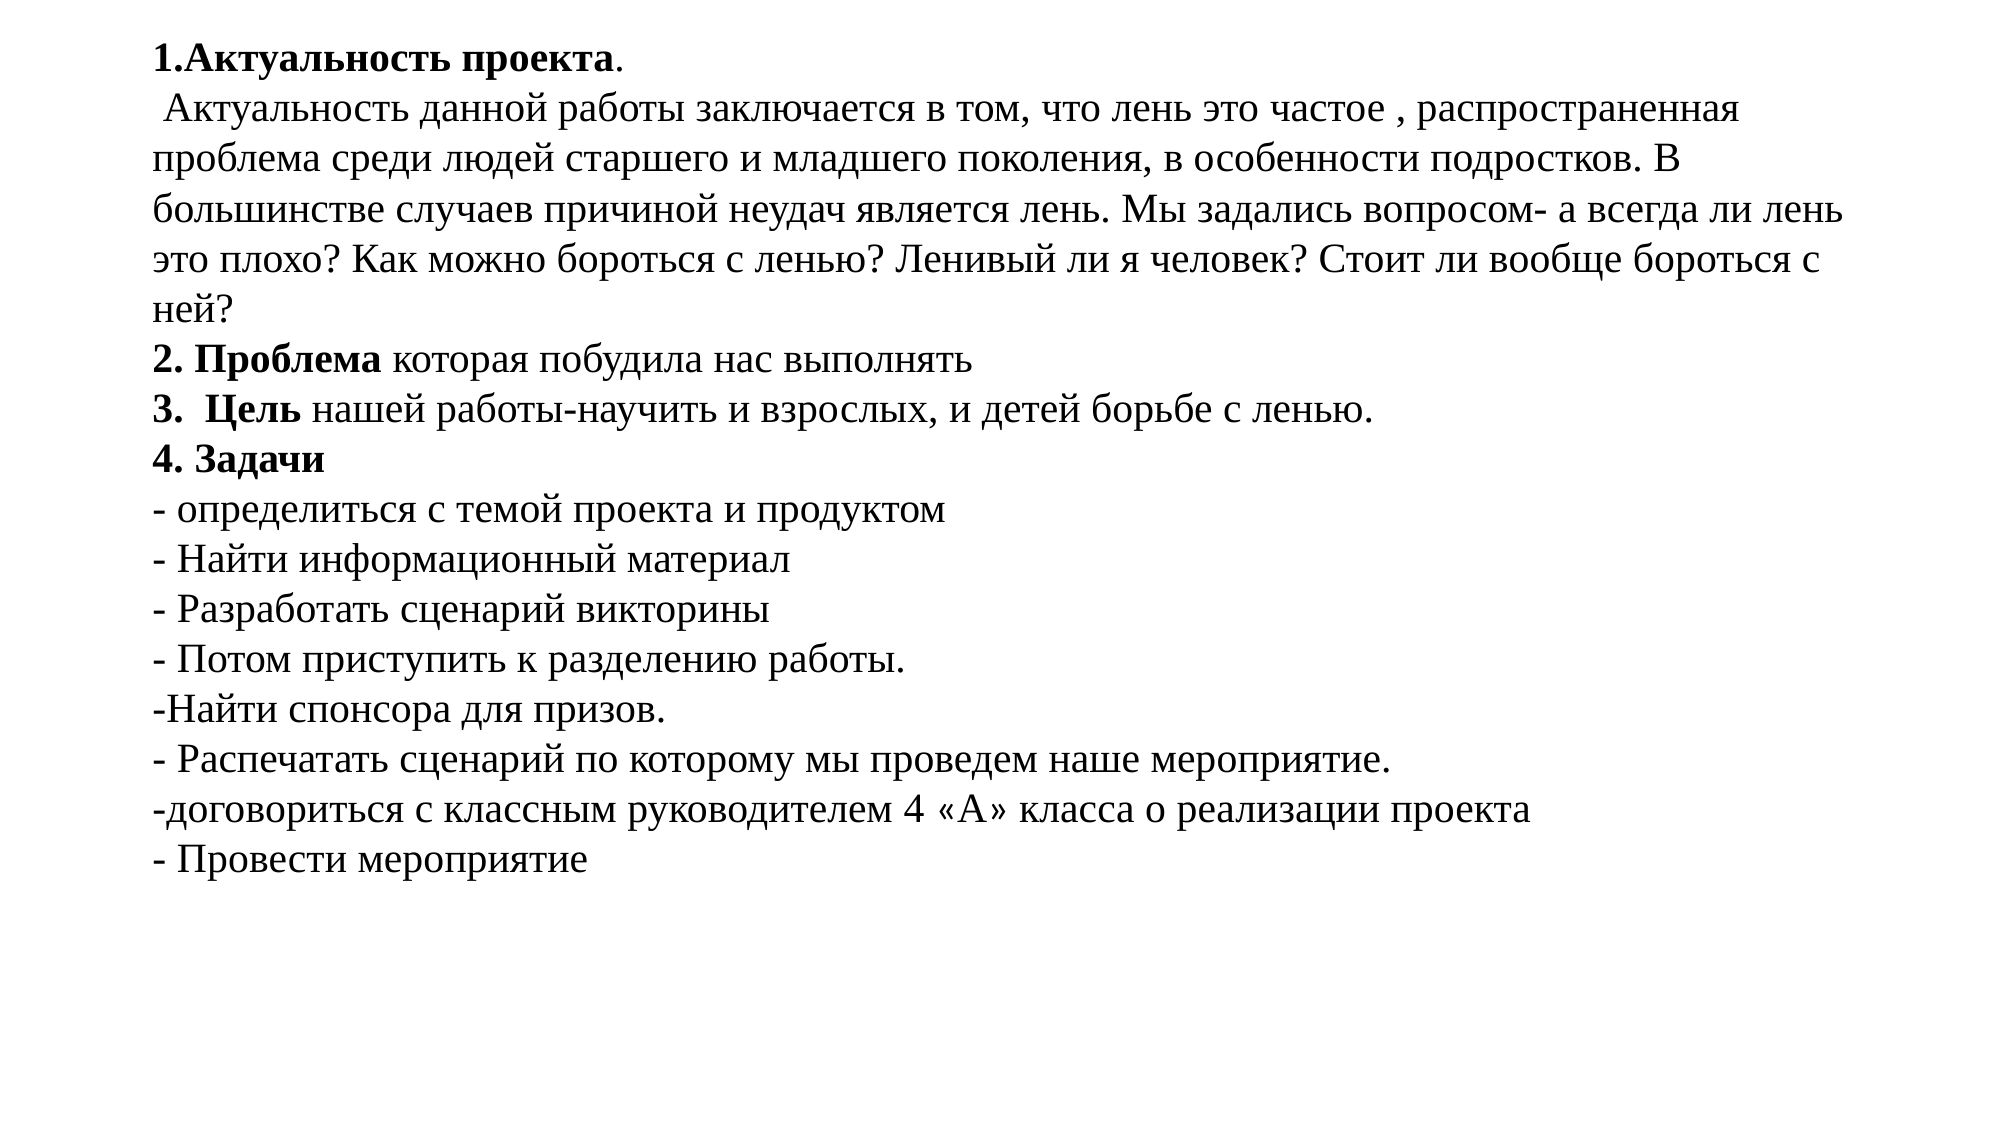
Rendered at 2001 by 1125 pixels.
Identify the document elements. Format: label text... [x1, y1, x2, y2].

list 1.Актуальность проекта. Актуальность данной работы заключается в том, что лень это частое , распространенная проблема среди людей старшего и младшего поколения, в особенности подростков. В большинстве случаев причиной неудач является лень. Мы задались вопросом- а всегда ли лень это плохо? Как можно бороться с ленью? Ленивый ли я человек? Стоит ли вообще бороться с ней? 2. Проблема которая побудила нас выполнять 3. Цель нашей работы-научить и взрослых, и детей борьбе с ленью. 4. Задачи - определиться с темой проекта и продуктом - Найти информационный материал - Разработать сценарий викторины - Потом приступить к разделению работы. -Найти спонсора для призов. - Распечатать сценарий по которому мы проведем наше мероприятие. -договориться с классным руководителем 4 «А» класса о реализации проекта - Провести мероприятие [137, 22, 1863, 1090]
